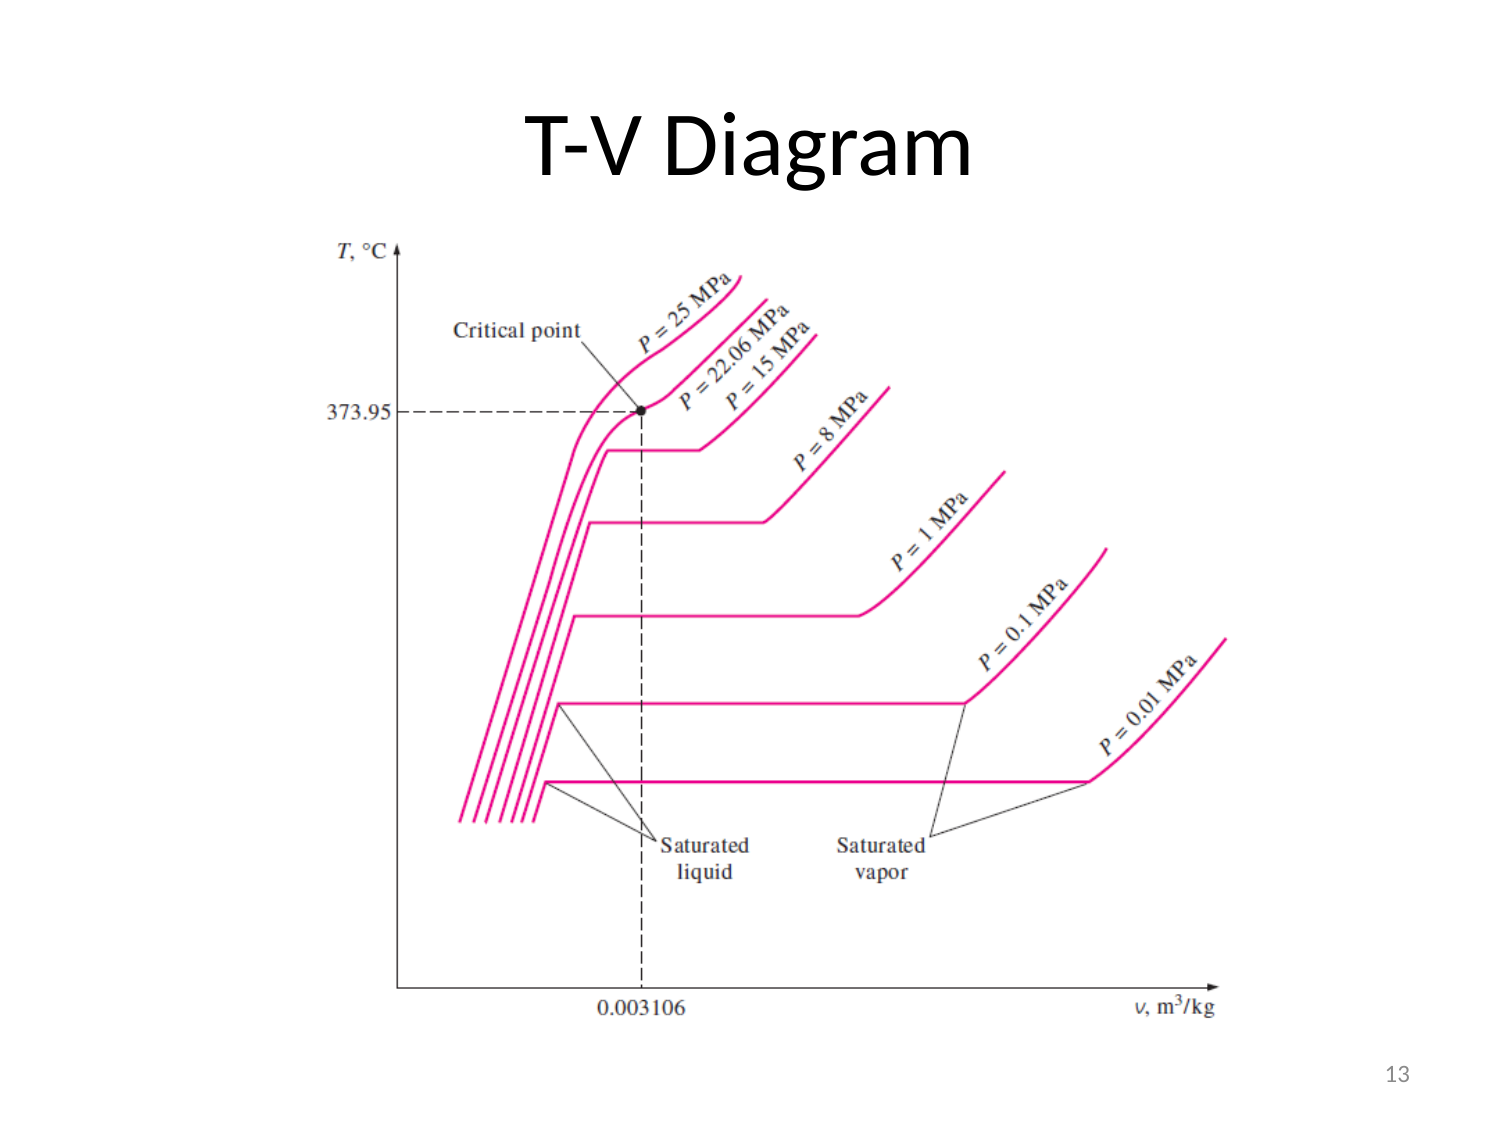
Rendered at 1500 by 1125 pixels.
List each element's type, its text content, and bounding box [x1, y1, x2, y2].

title T-V Diagram [75, 45, 1425, 233]
picture [319, 235, 1238, 1026]
slide_number 13 [1074, 1042, 1425, 1103]
